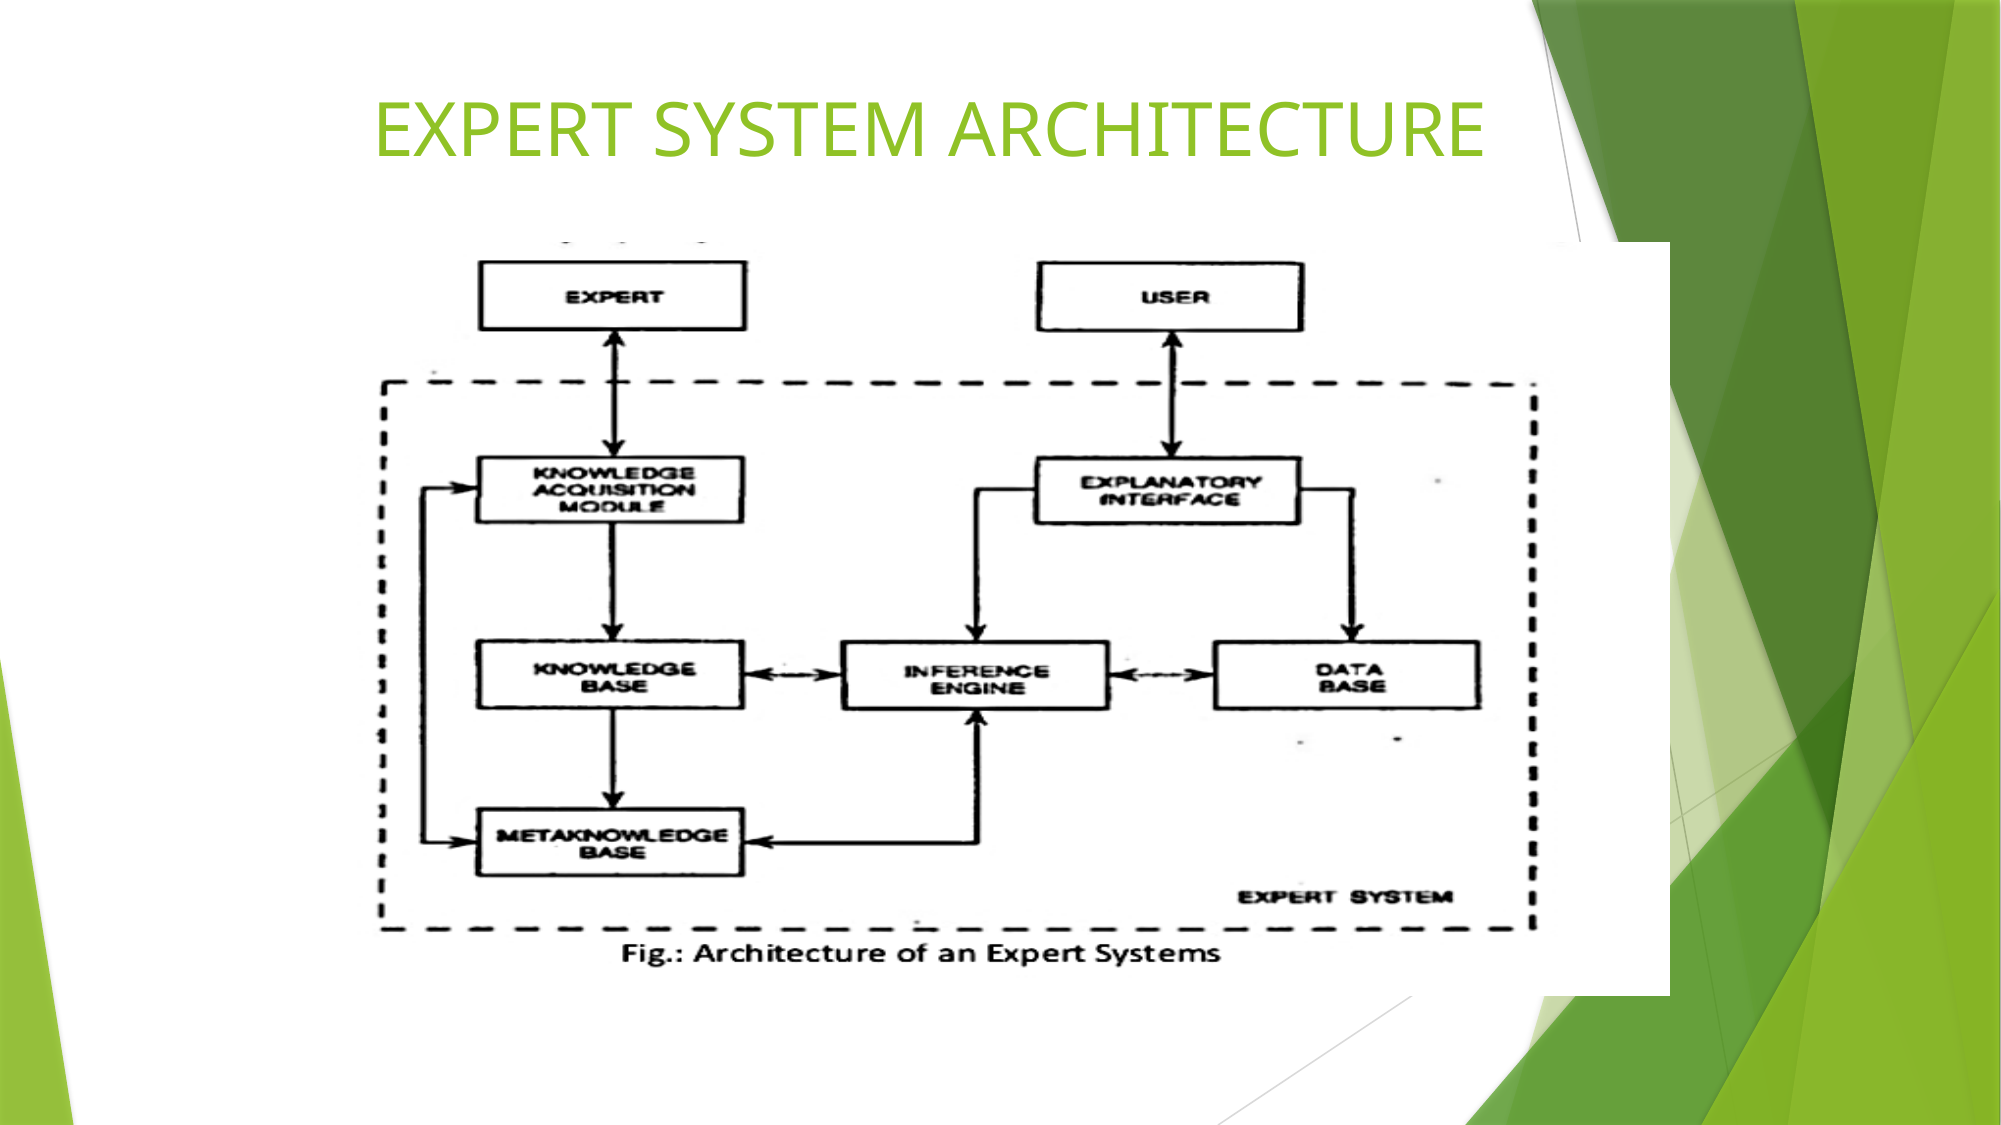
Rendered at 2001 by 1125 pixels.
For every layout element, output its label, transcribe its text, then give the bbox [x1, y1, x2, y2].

picture [254, 242, 1671, 997]
title EXPERT SYSTEM ARCHITECTURE [211, 74, 1649, 231]
